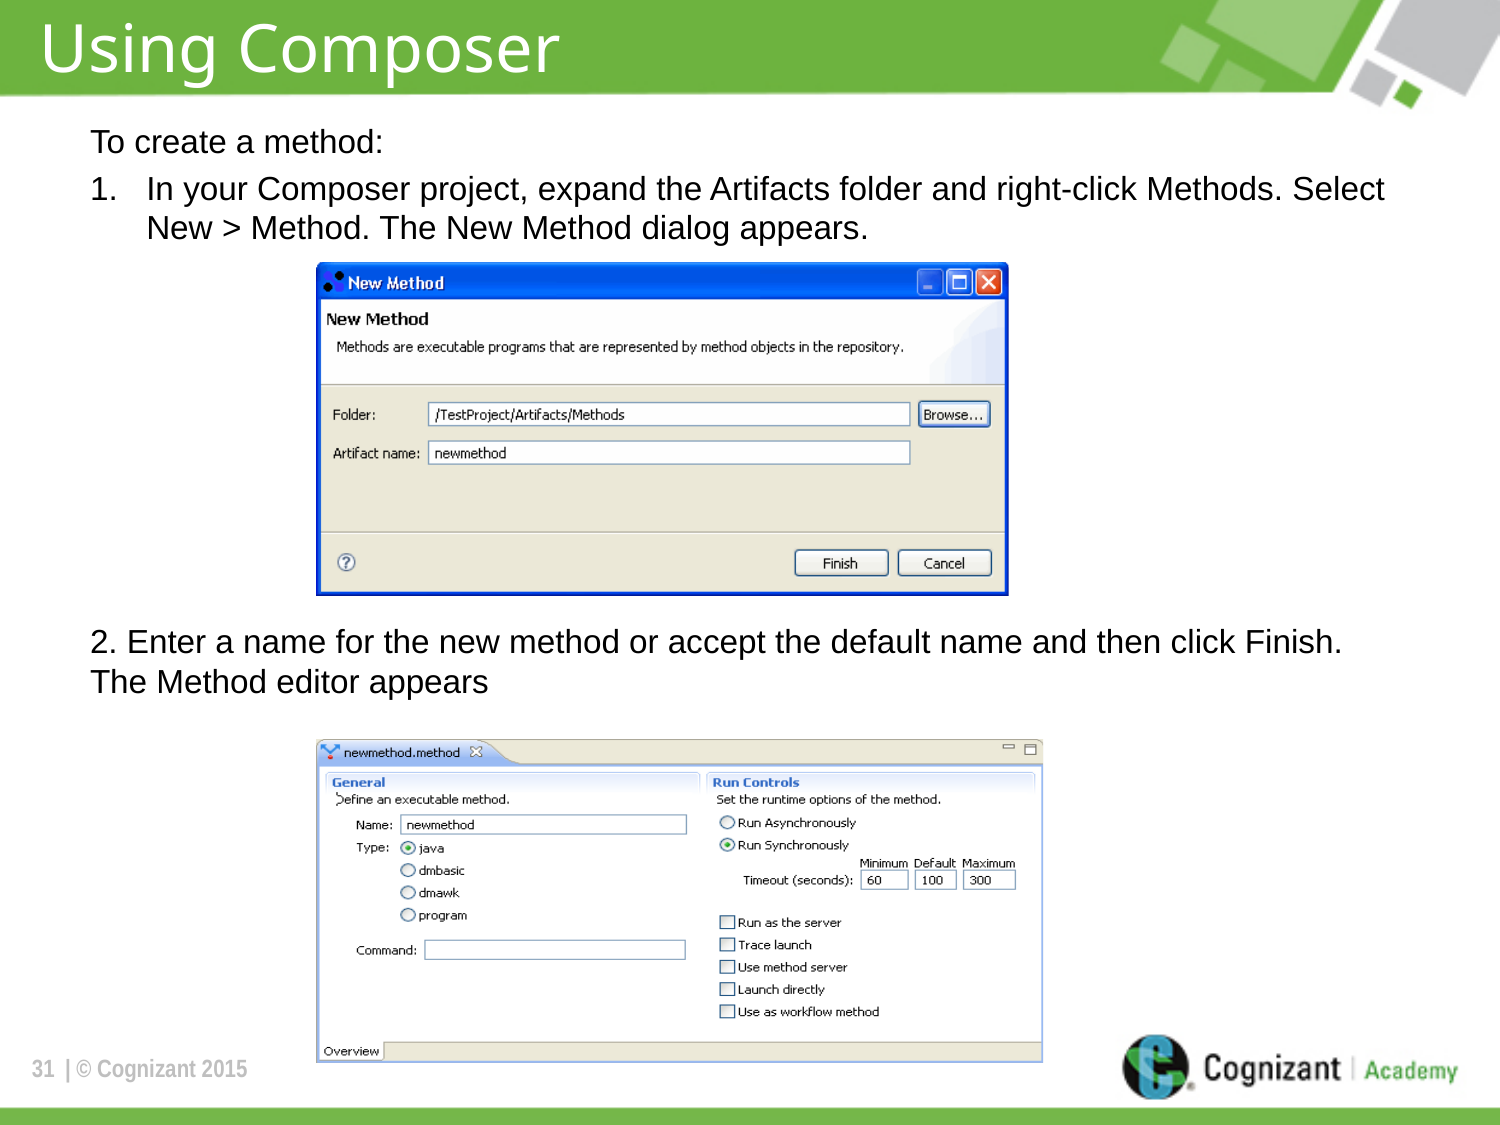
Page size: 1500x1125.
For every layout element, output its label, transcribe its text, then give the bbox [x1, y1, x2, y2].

footer | © Cognizant 2015 [88, 1037, 275, 1098]
picture [0, 0, 1500, 1125]
title Using Composer [24, 3, 1200, 88]
slide_number 31 [16, 1037, 88, 1098]
list To create a method: In your Composer project, expand the Artifacts folder and right-click Methods. Select New > Method. The New Method dialog appears. 2. Enter a name for the new method or accept the default name and then click Finish. The Method editor appears [74, 112, 1426, 1038]
